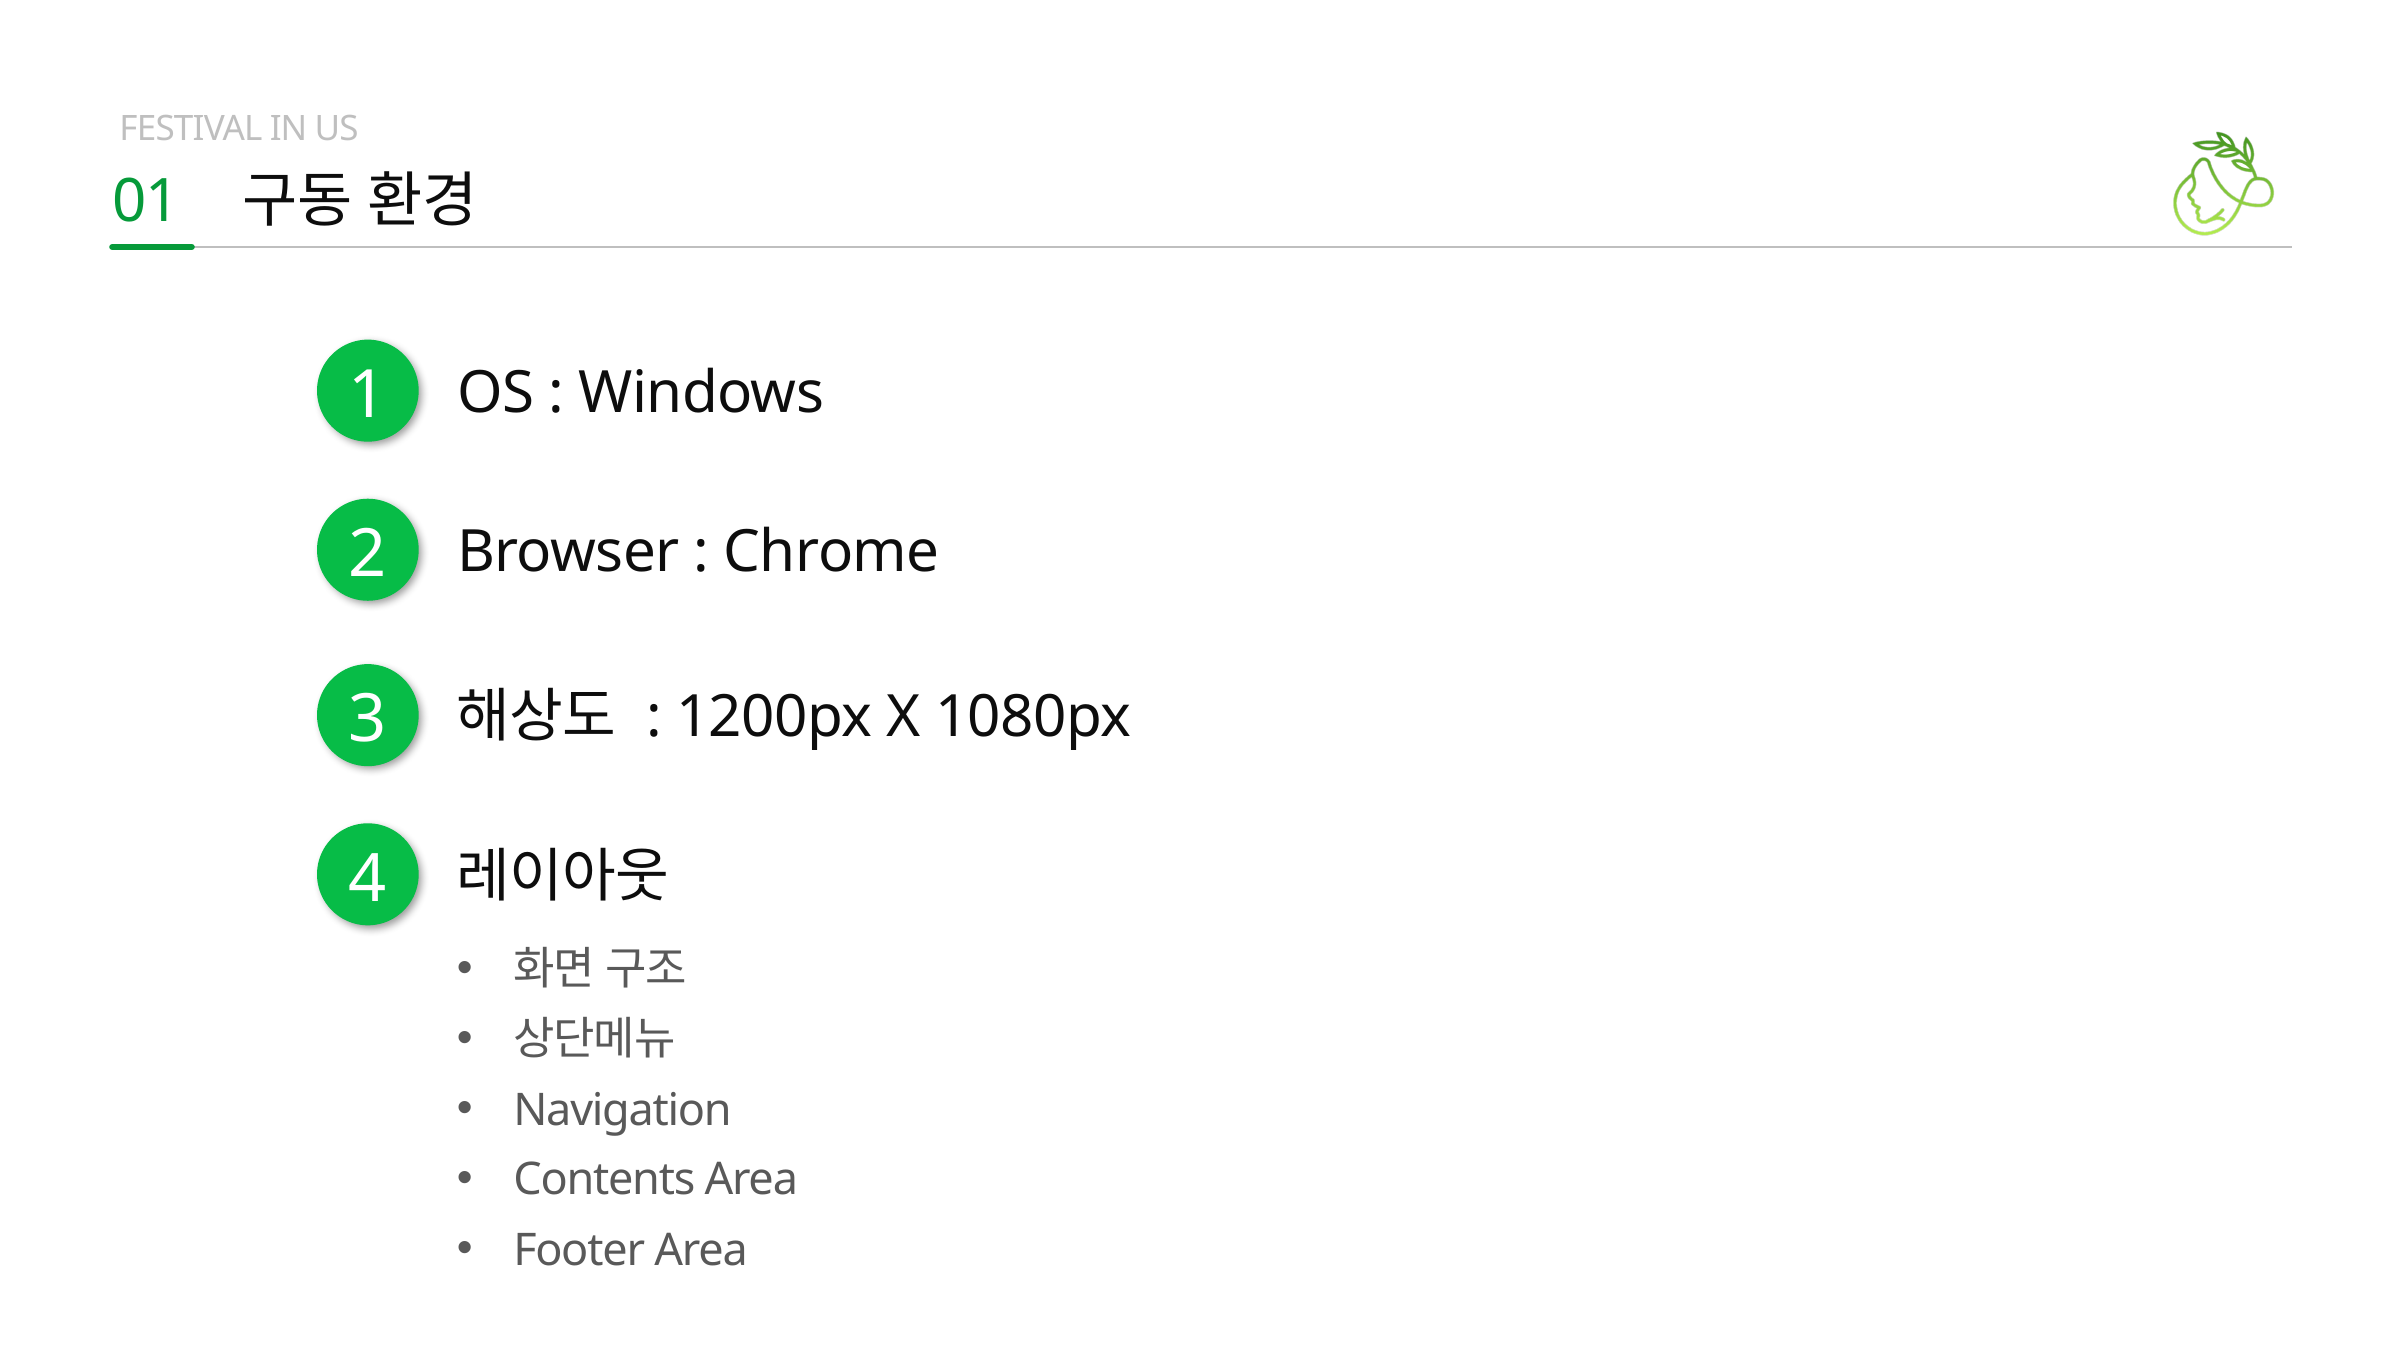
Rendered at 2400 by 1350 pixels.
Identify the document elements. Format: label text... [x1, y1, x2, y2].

picture [2146, 120, 2292, 247]
text_box 3 [317, 664, 419, 767]
text_box 2 [317, 498, 419, 601]
text_box FESTIVAL IN US [119, 105, 359, 148]
text_box 해상도 : 1200px X 1080px [442, 671, 1641, 756]
text_box 구동 환경 [242, 161, 478, 234]
text_box 화면 구조 상단메뉴 Navigation Contents Area Footer Area [442, 916, 2115, 1282]
text_box 01 [112, 161, 181, 234]
text_box OS : Windows [442, 346, 1379, 432]
text_box 레이아웃 [442, 830, 1975, 916]
text_box 4 [317, 823, 419, 926]
text_box 1 [317, 339, 419, 442]
text_box Browser : Chrome [442, 505, 1850, 591]
